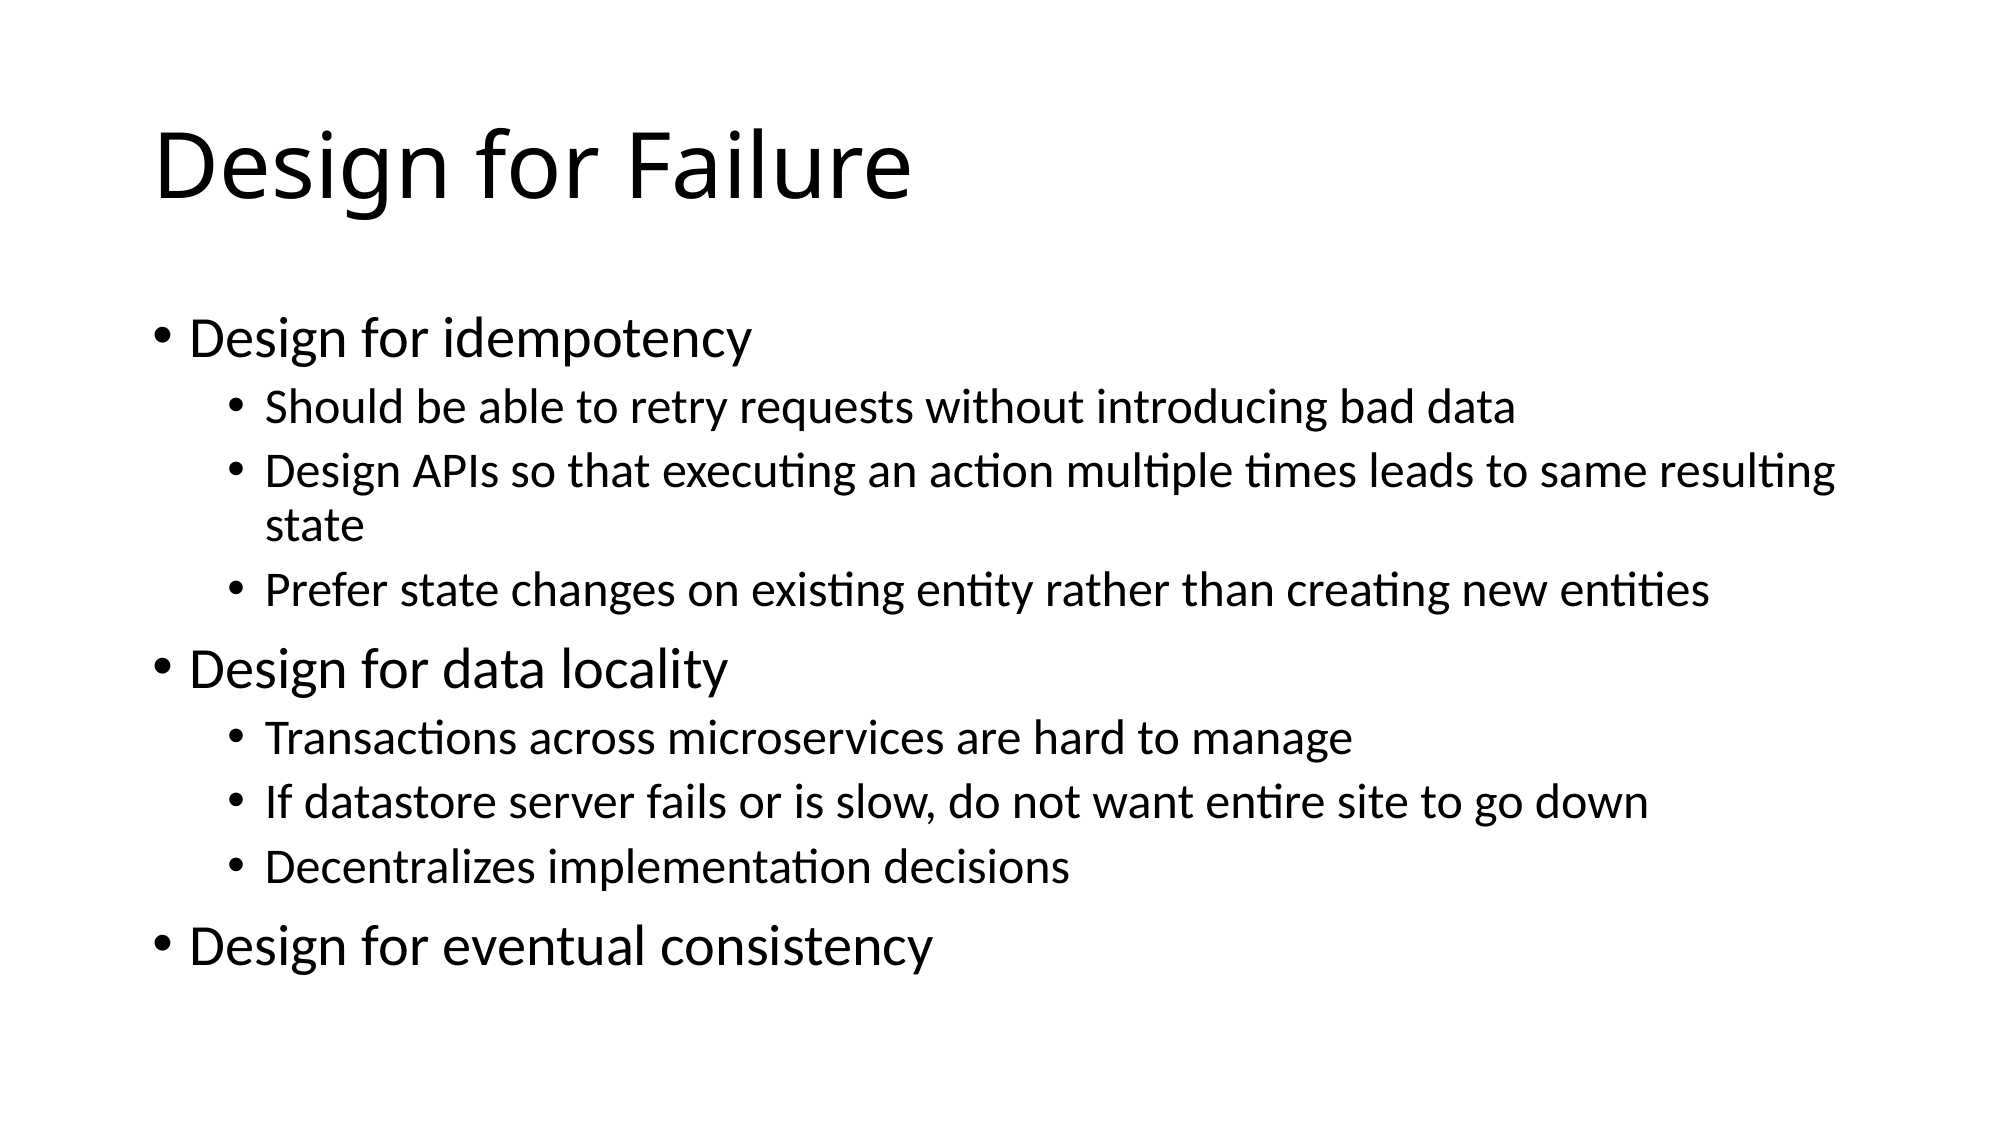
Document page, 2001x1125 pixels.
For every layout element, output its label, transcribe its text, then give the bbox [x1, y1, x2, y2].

title Design for Failure [137, 59, 1863, 278]
list Design for idempotency Should be able to retry requests without introducing bad data Design APIs so that executing an action multiple times leads to same resulting state Prefer state changes on existing entity rather than creating new entities Design for data locality Transactions across microservices are hard to manage If datastore server fails or is slow, do not want entire site to go down Decentralizes implementation decisions Design for eventual consistency [137, 299, 1863, 1014]
